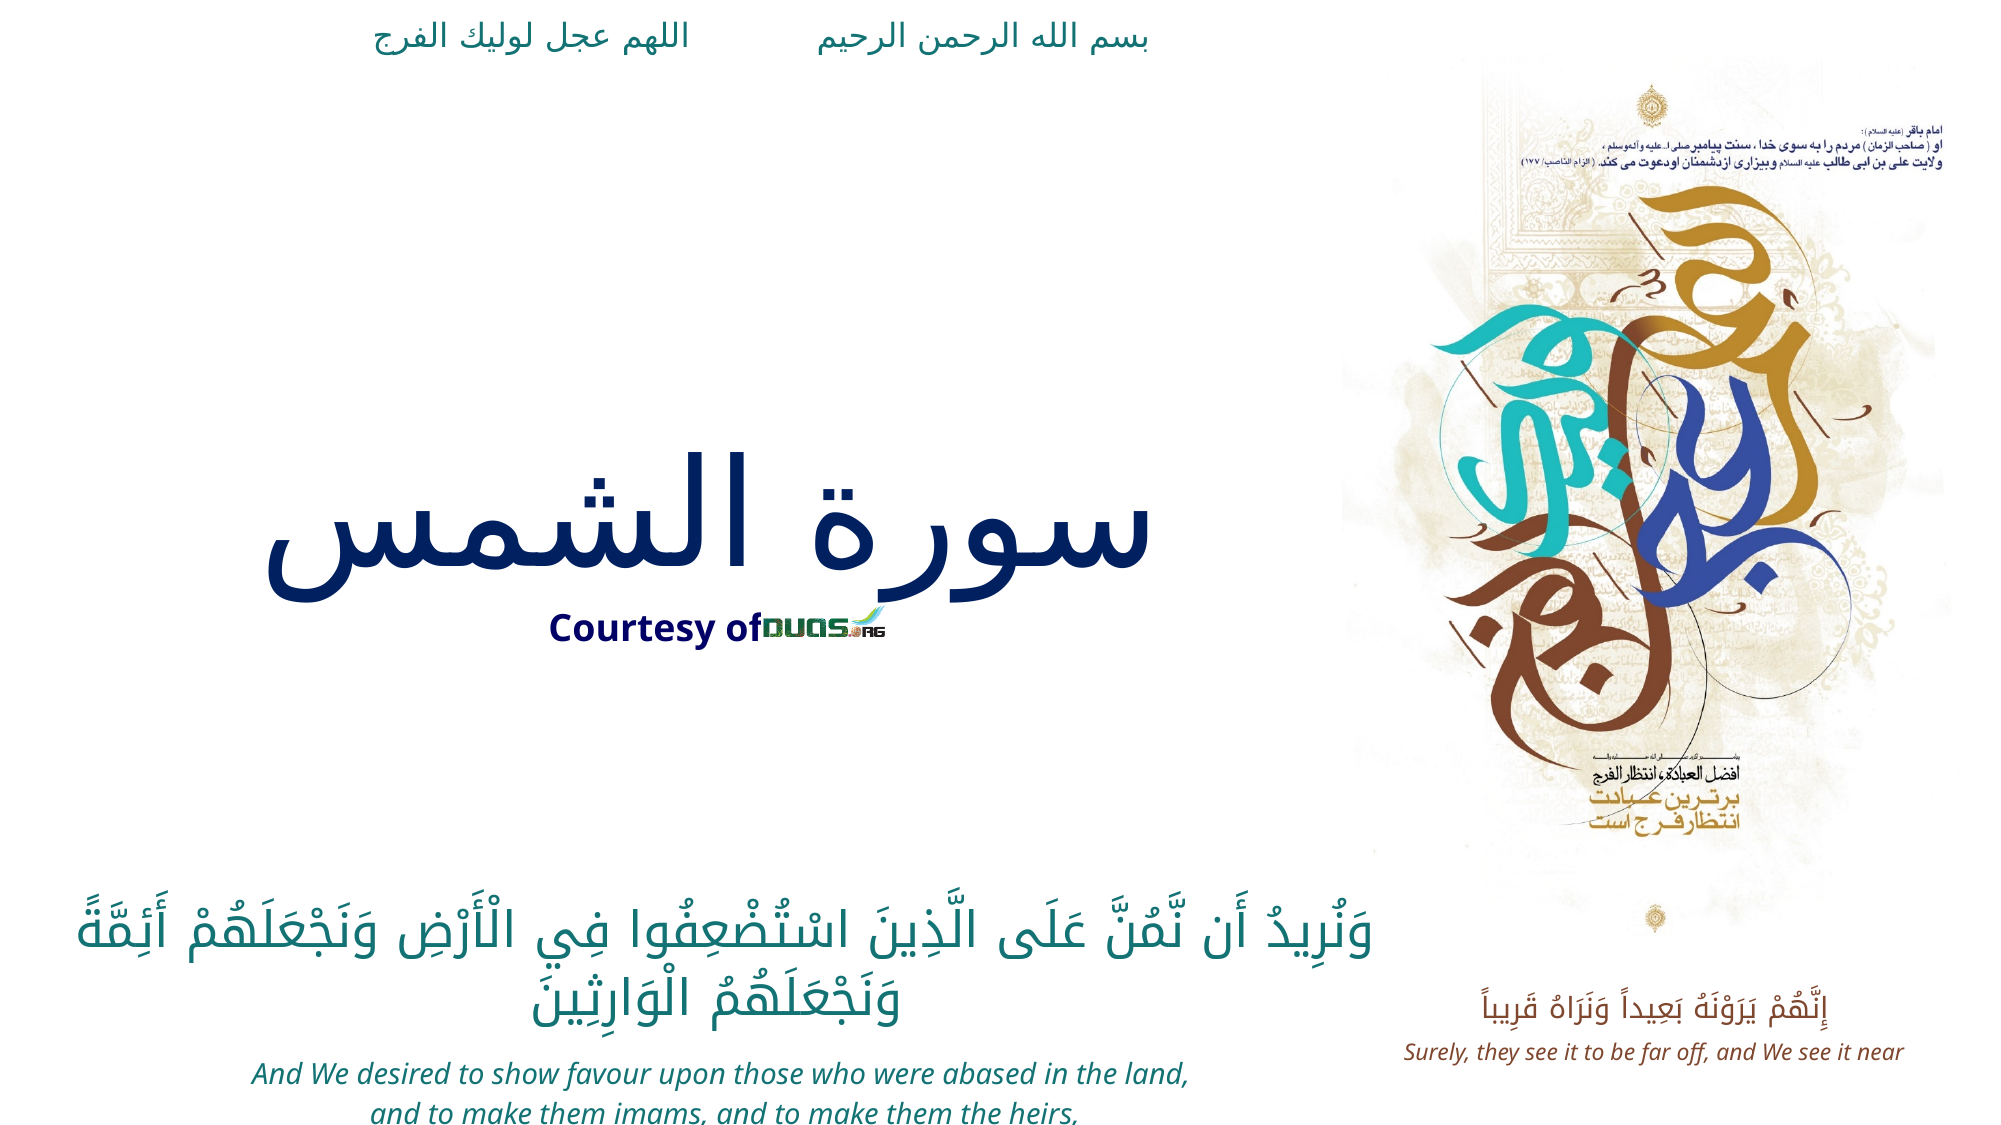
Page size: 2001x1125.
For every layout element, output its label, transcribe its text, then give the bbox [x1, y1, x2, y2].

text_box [477, 596, 906, 658]
text_box وَنُرِيدُ أَن نَّمُنَّ عَلَى الَّذِينَ اسْتُضْعِفُوا فِي الْأَرْضِ وَنَجْعَلَهُمْ أَئِمَّةً وَنَجْعَلَهُمُ الْوَارِثِينَ ‎And We desired to show favour upon those who were abased in the land, and to make them imams, and to make them the heirs, (Surah Qasas : 5) [33, 881, 1417, 1125]
text_box سورة الشمس [244, 408, 1176, 604]
text_box إِنَّهُمْ يَرَوْنَهُ بَعِيداً وَنَرَاهُ قَرِيباً Surely, they see it to be far off, and We see it near [1366, 964, 1943, 1073]
picture [1342, 54, 1967, 938]
text_box بسم الله الرحمن الرحيم اللهم عجل لوليك الفرج [357, 7, 1166, 62]
